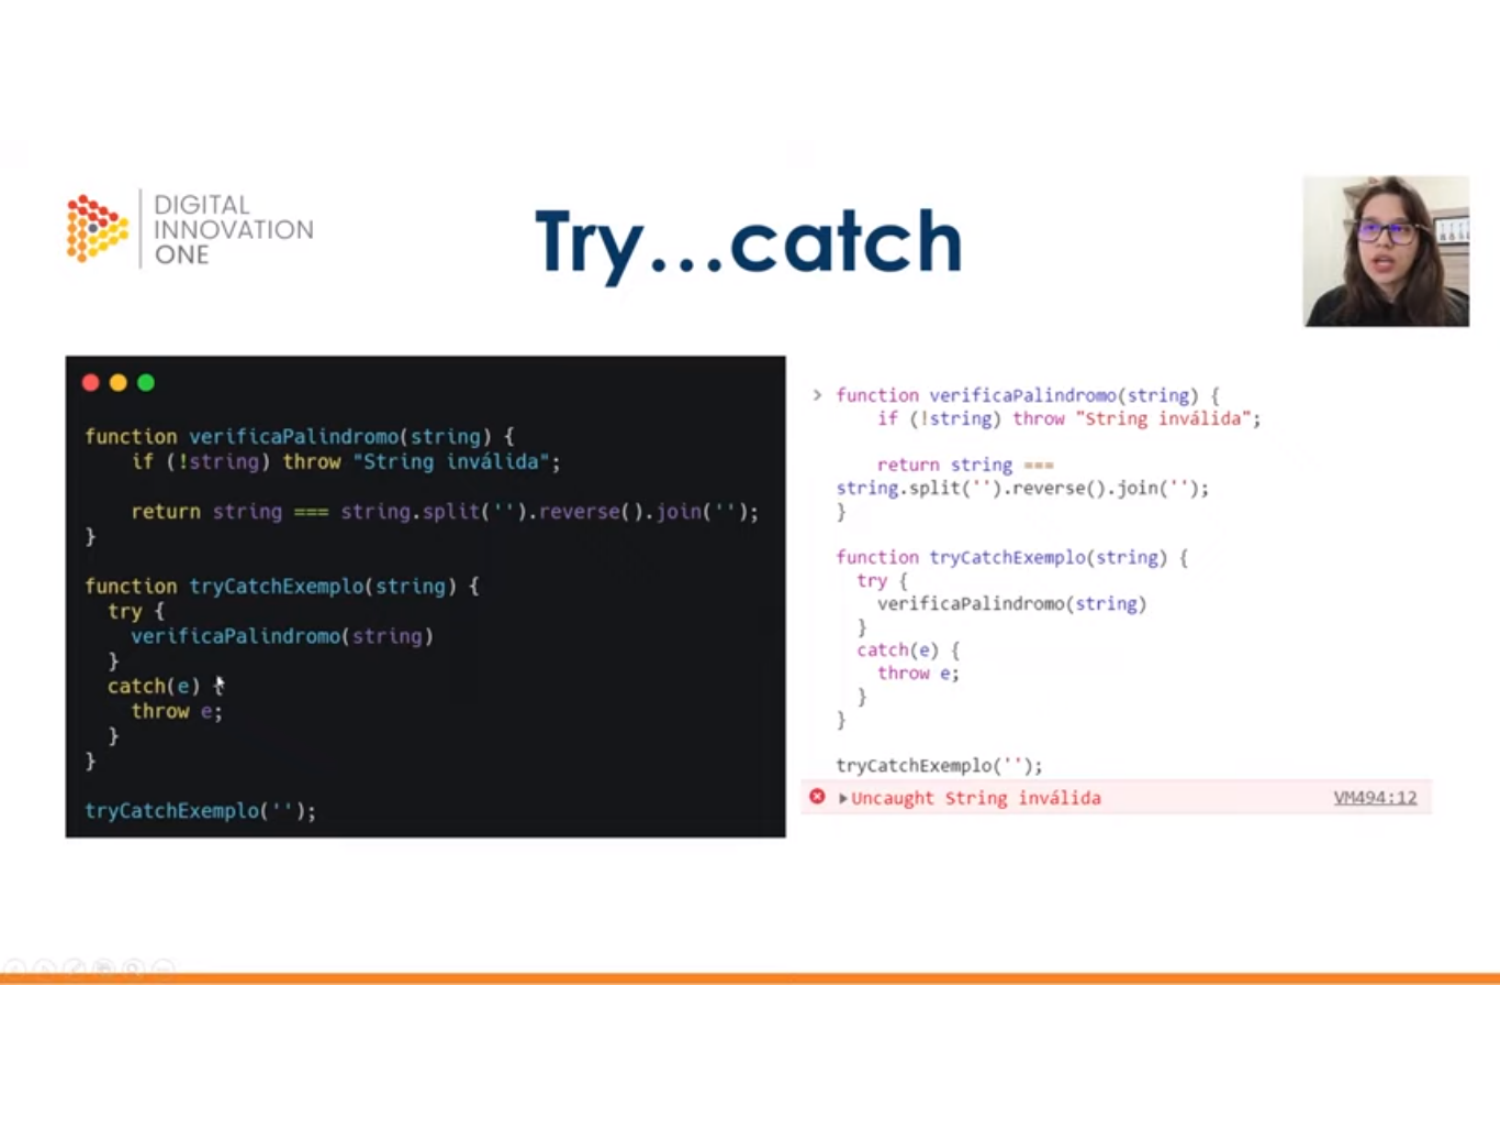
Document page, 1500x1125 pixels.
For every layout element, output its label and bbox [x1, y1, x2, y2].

picture [0, 140, 1500, 985]
